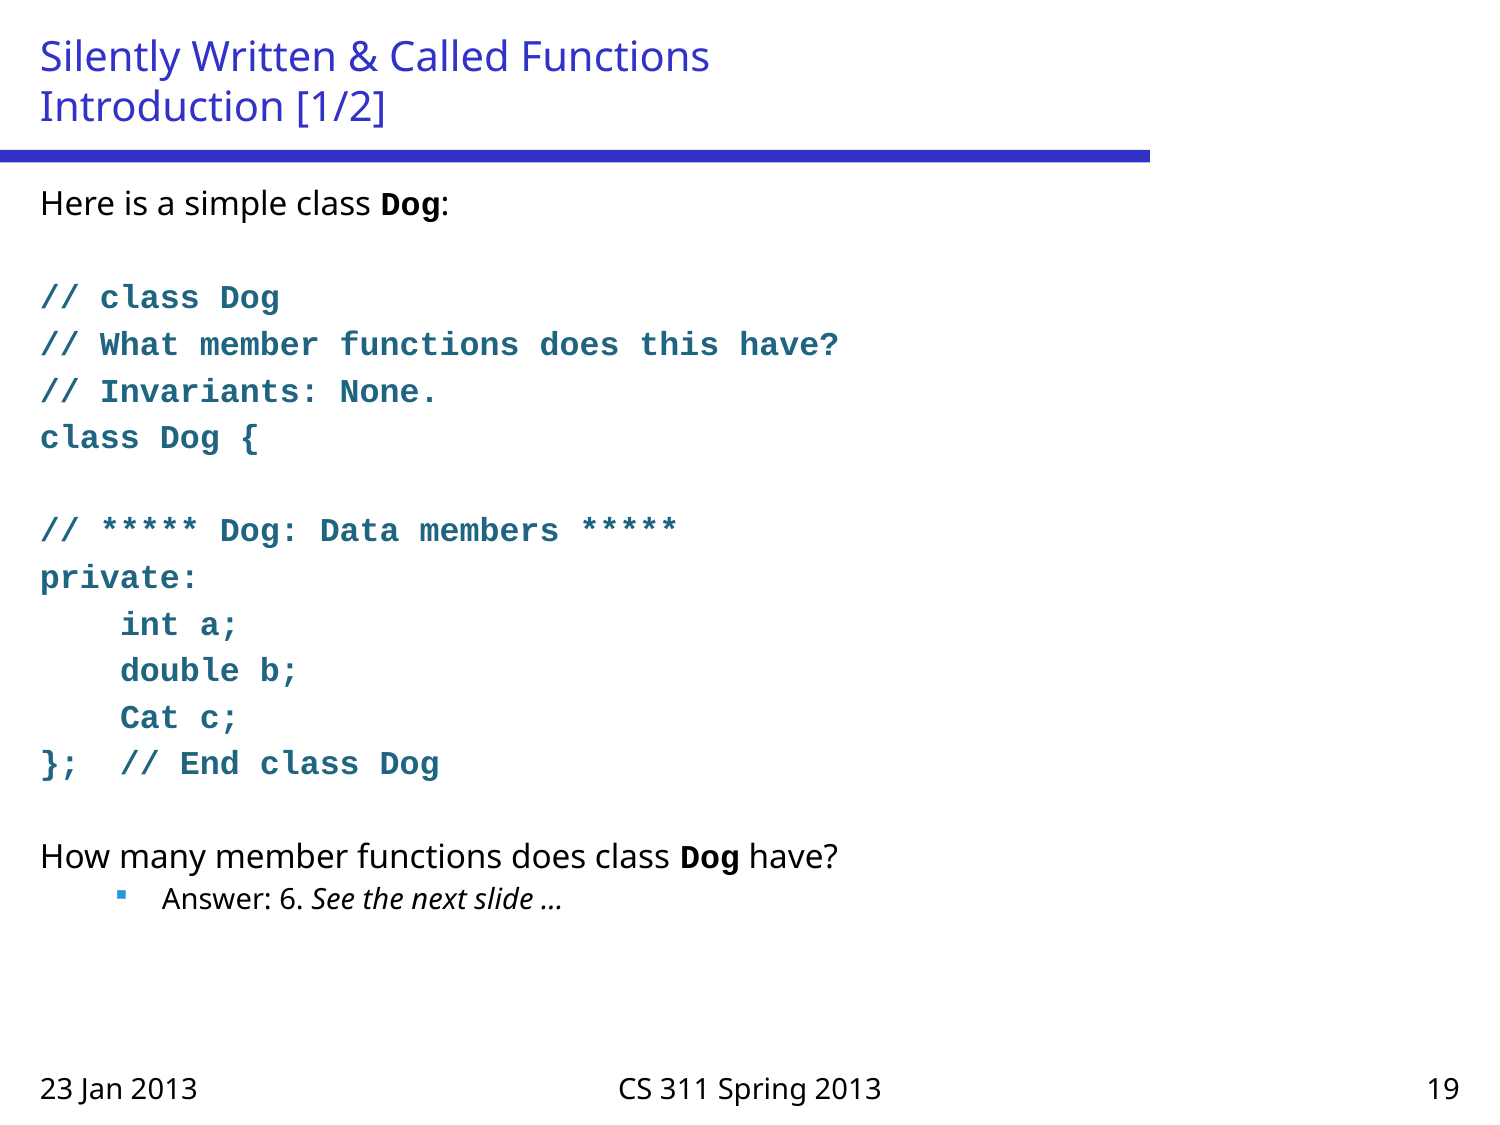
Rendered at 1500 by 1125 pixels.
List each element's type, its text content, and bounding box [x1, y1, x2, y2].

list Here is a simple class Dog: // class Dog // What member functions does this have? // Invariants: None. class Dog { // ***** Dog: Data members ***** private: int a; double b; Cat c; }; // End class Dog How many member functions does class Dog have? Answer: 6. See the next slide … [24, 174, 1475, 1050]
title Silently Written & Called Functions Introduction [1/2] [24, 24, 1475, 138]
footer CS 311 Spring 2013 [387, 1062, 1113, 1113]
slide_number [24, 1062, 375, 1113]
slide_number 19 [1125, 1062, 1475, 1113]
